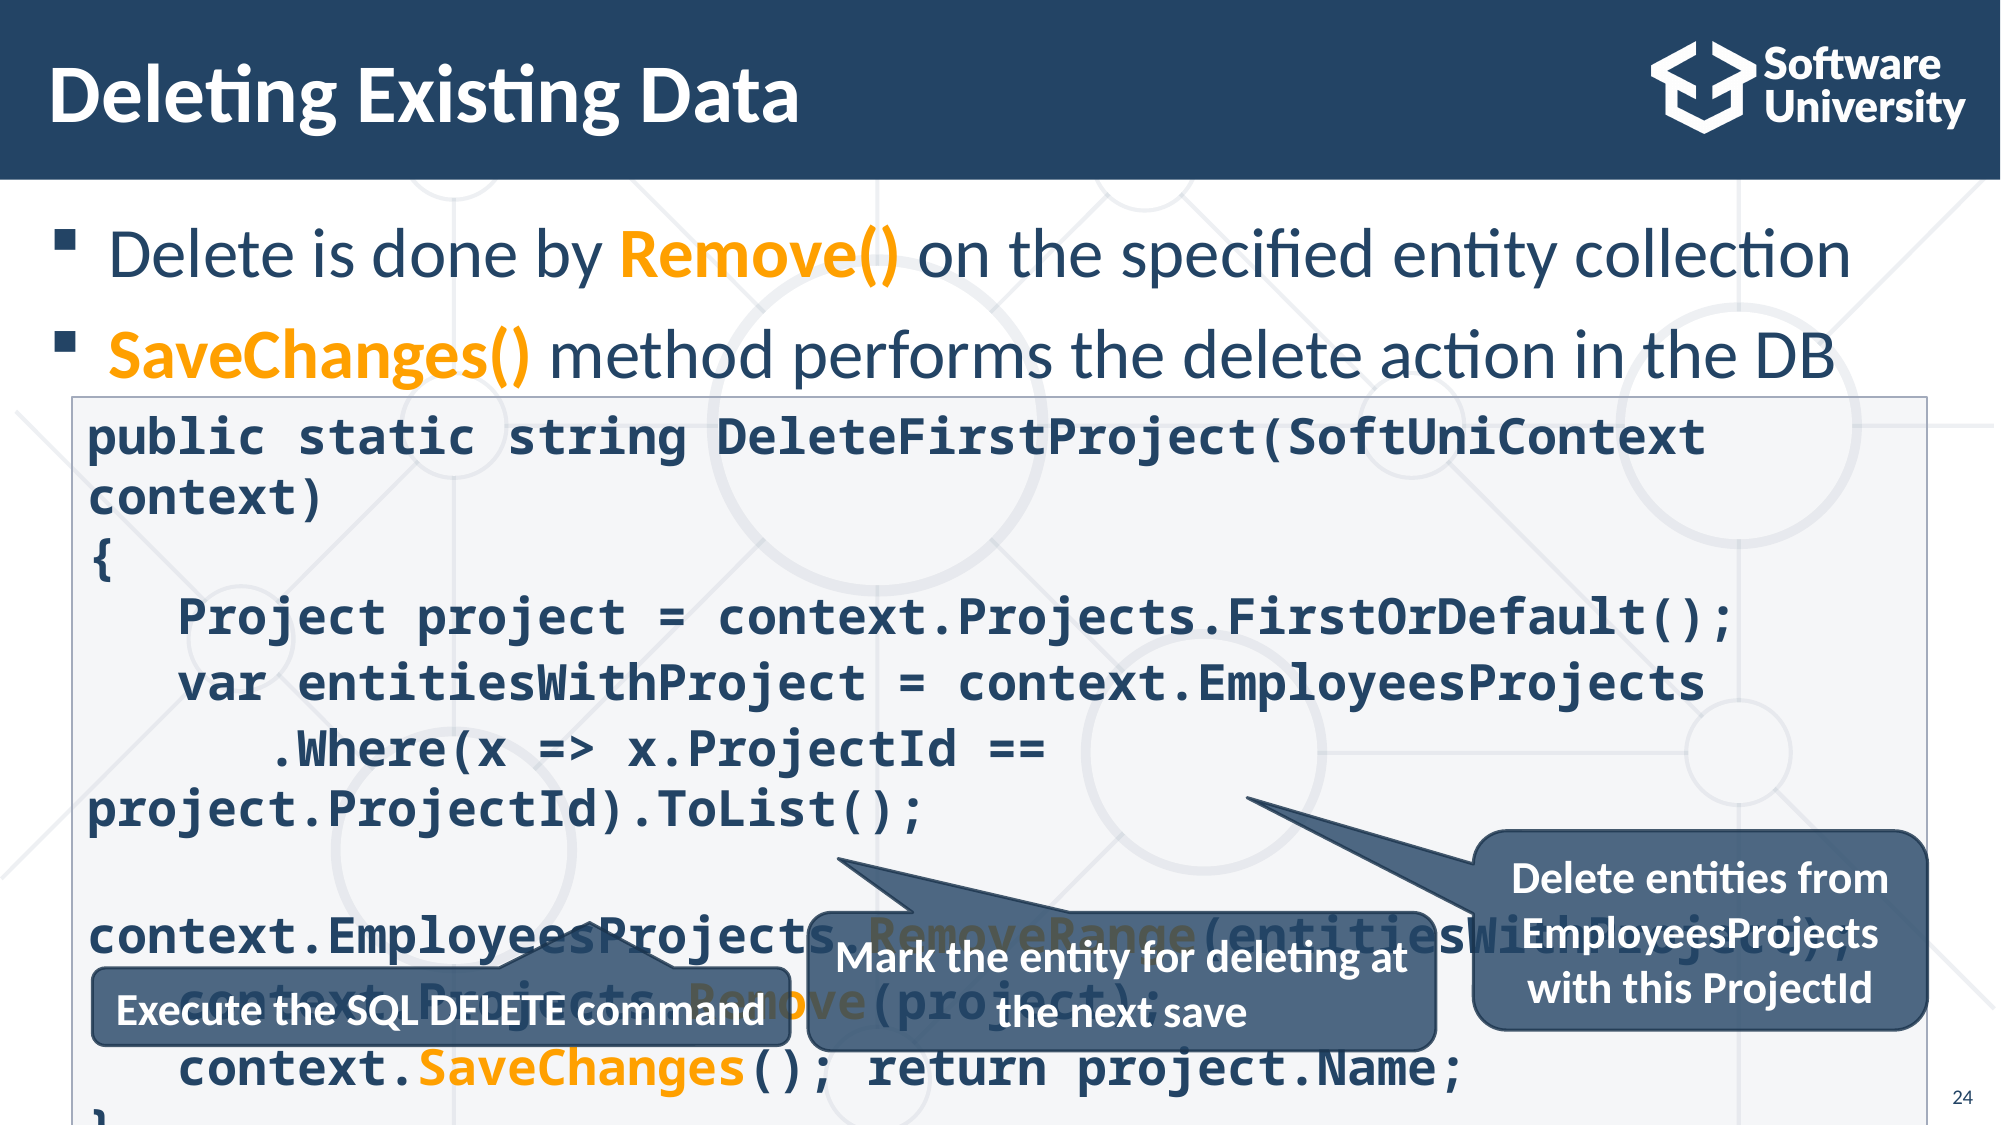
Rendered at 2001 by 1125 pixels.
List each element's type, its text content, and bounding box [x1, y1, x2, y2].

title Deleting Existing Data [31, 16, 1625, 162]
picture [1651, 41, 1966, 134]
slide_number 24 [1927, 1067, 1989, 1117]
text_box public static string DeleteFirstProject(SoftUniContext context) { Project project = context.Projects.FirstOrDefault(); var entitiesWithProject = context.EmployeesProjects .Where(x => x.ProjectId == project.ProjectId).ToList(); context.EmployeesProjects.RemoveRange(entitiesWithProject); context.Projects.Remove(project); context.SaveChanges(); return project.Name; } [72, 397, 1928, 1125]
text_box Execute the SQL DELETE command [90, 920, 793, 1048]
list Delete is done by Remove() on the specified entity collection SaveChanges() method performs the delete action in the DB [31, 196, 1970, 1104]
text_box Mark the entity for deleting at the next save [805, 856, 1439, 1053]
text_box Delete entities from EmployeesProjects with this ProjectId [1245, 795, 1930, 1033]
